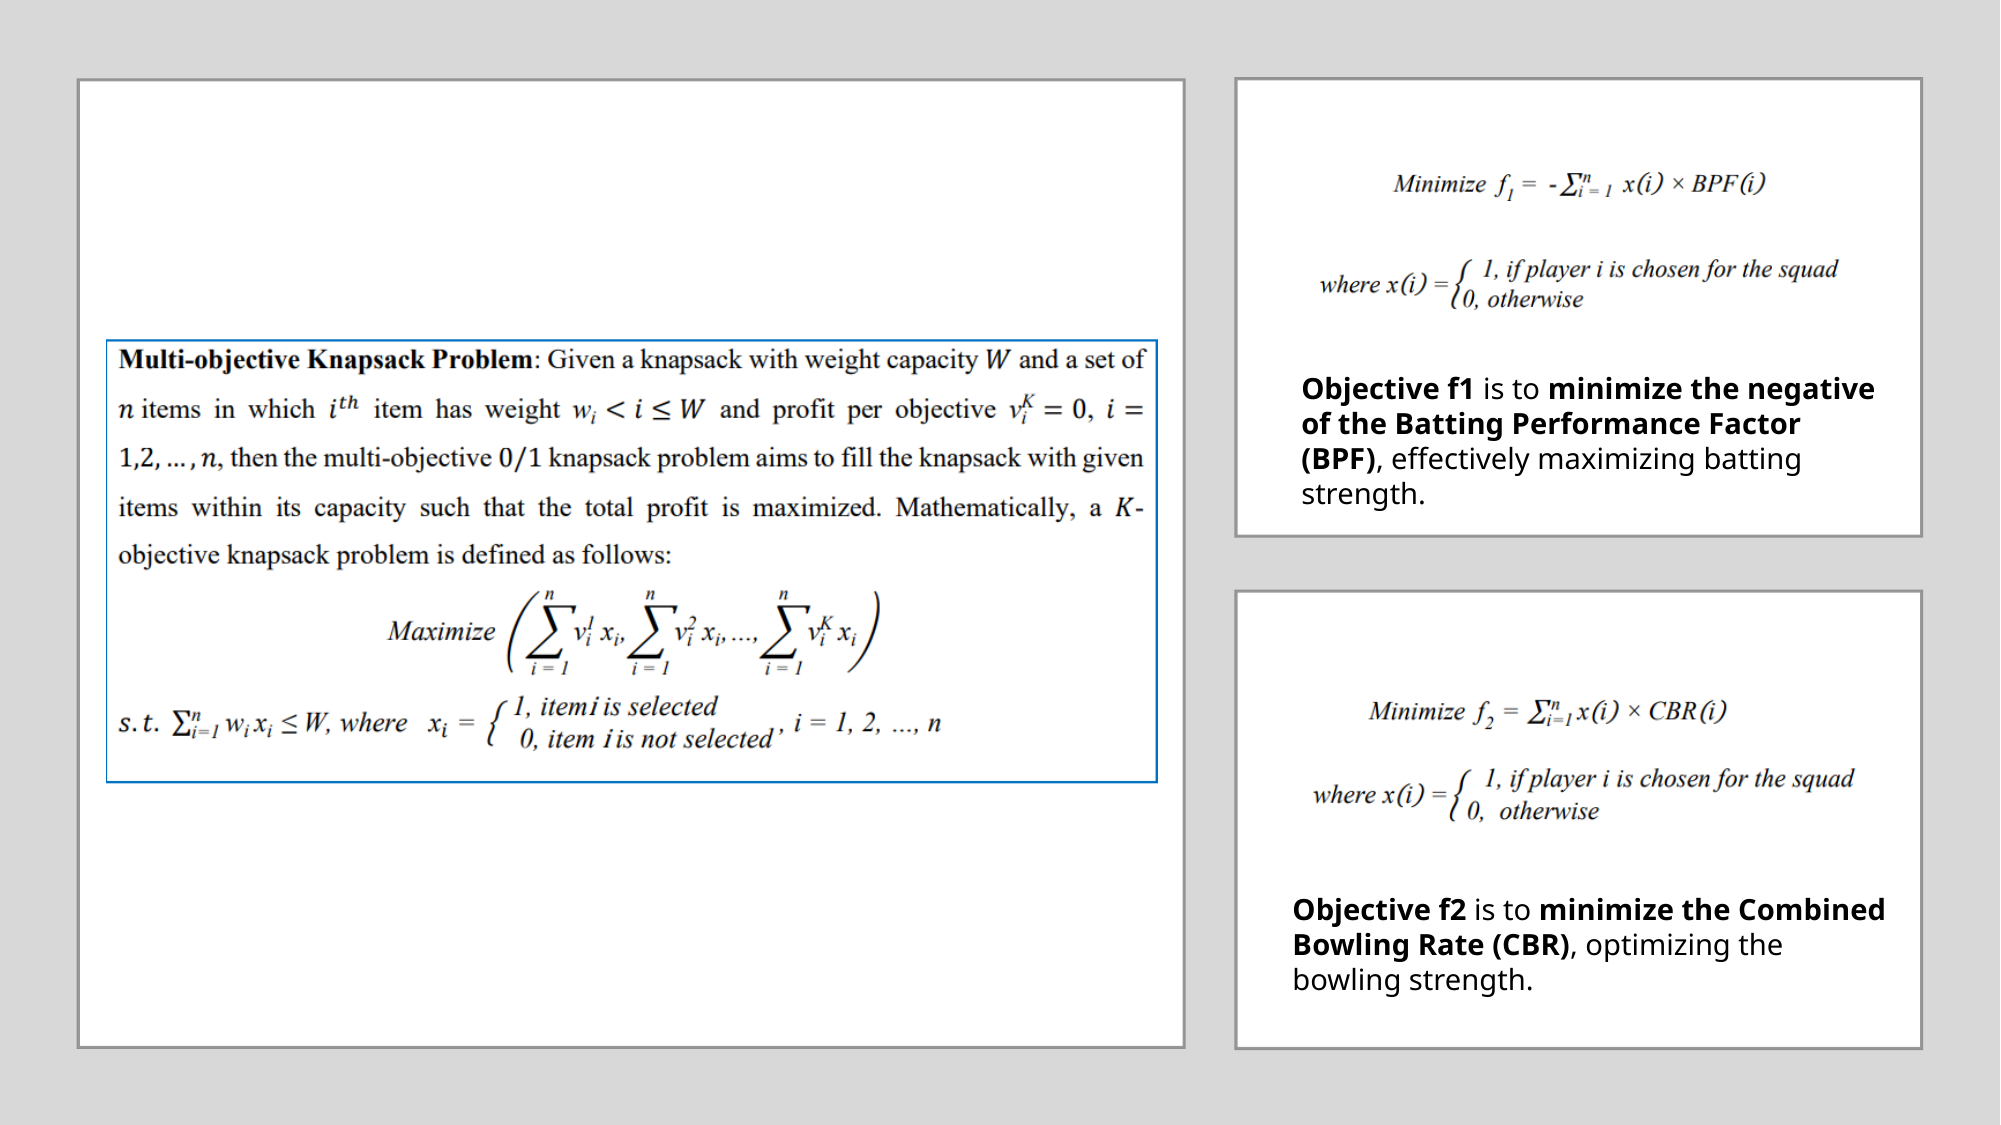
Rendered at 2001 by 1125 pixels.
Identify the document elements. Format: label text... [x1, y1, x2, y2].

picture [1261, 687, 1896, 844]
text_box [0, 0, 2000, 1125]
text_box [77, 78, 1186, 1049]
text_box [1234, 590, 1923, 1050]
text_box Objective f1​ is to minimize the negative of the Batting Performance Factor (BPF), effectively maximizing batting strength. [1286, 363, 1898, 553]
picture [1261, 143, 1896, 340]
text_box Objective f2​ is to minimize the Combined Bowling Rate (CBR), optimizing the bowling strength. [1277, 884, 1910, 1039]
text_box [1234, 77, 1923, 538]
picture [105, 337, 1159, 788]
